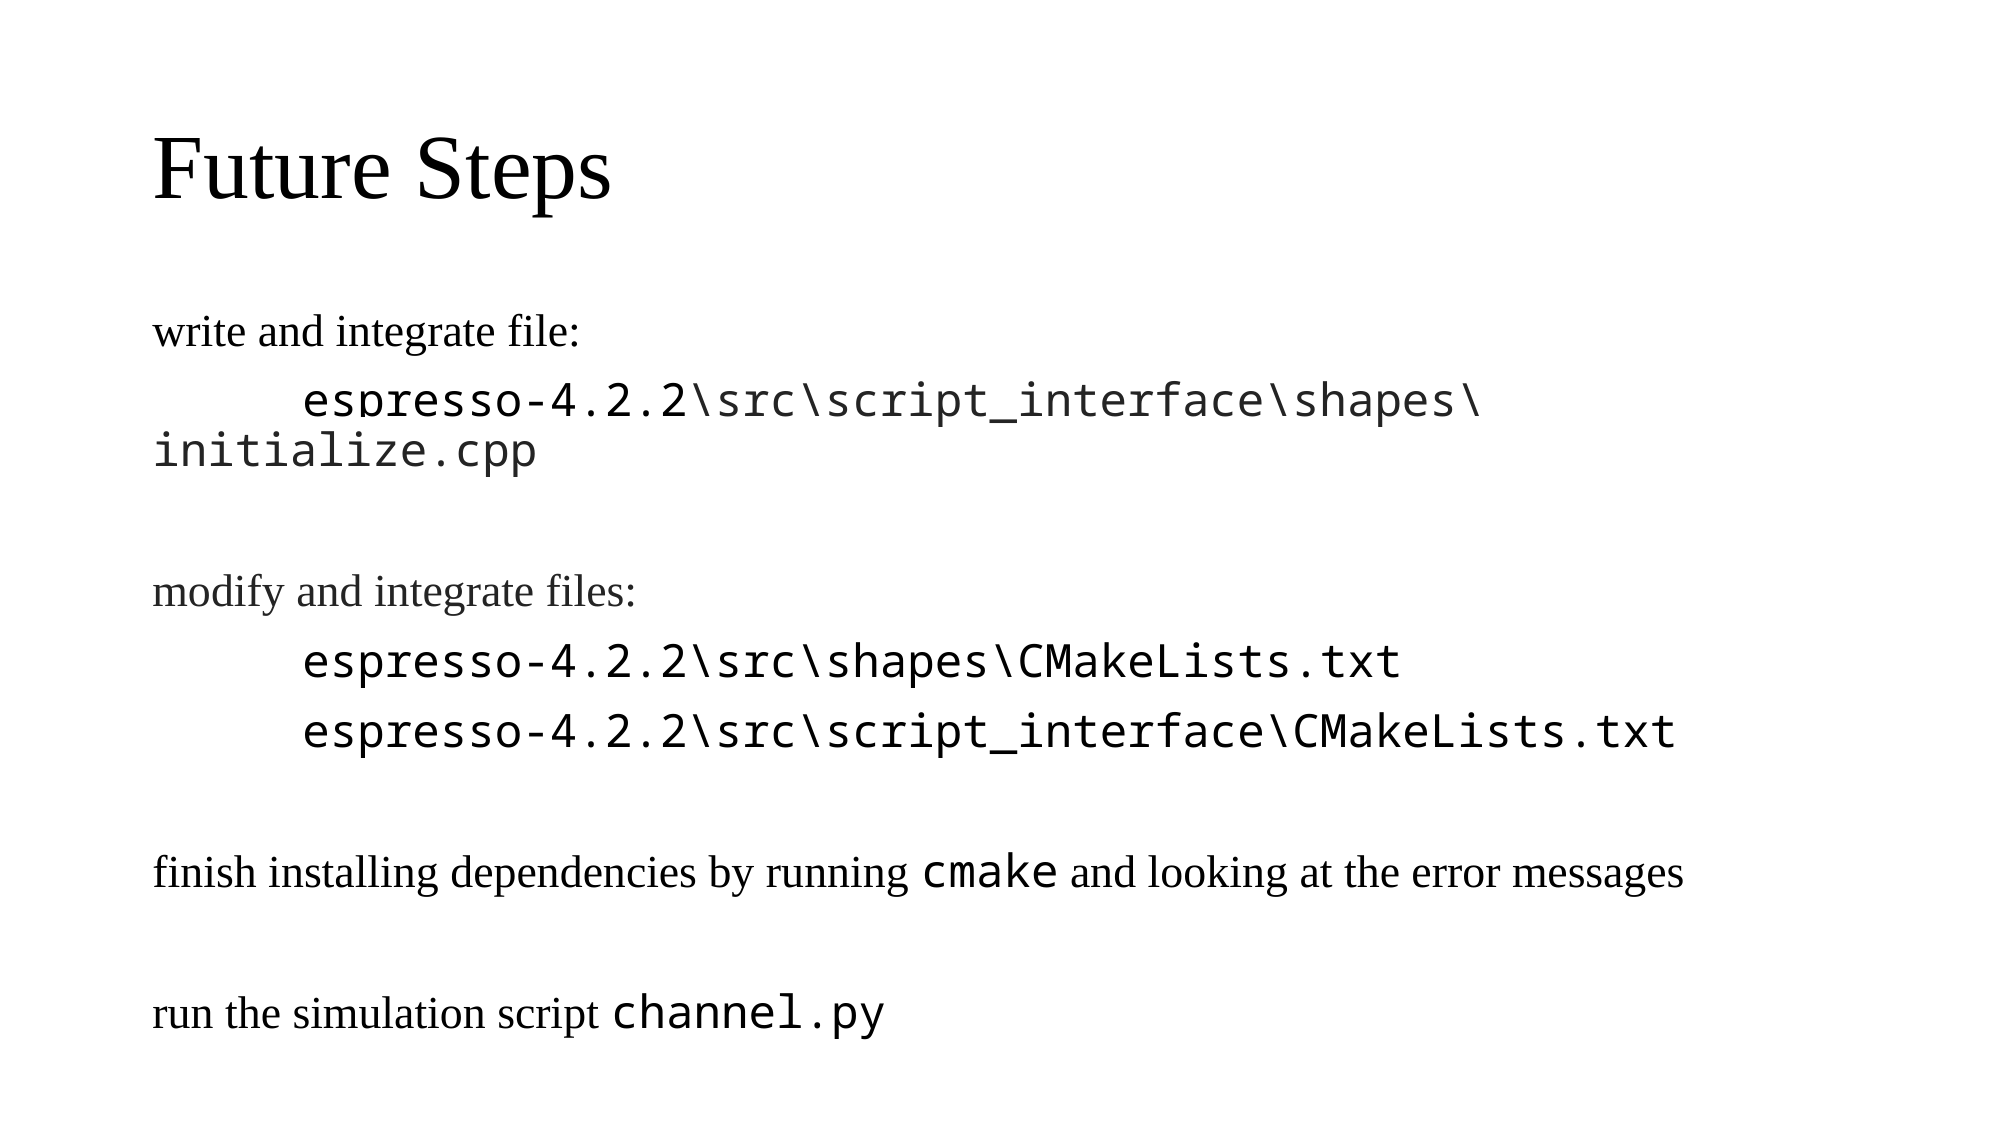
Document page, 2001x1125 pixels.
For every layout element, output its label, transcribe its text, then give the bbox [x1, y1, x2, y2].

title Future Steps [137, 59, 1863, 278]
list write and integrate file: espresso-4.2.2\src\script_interface\shapes\initialize.cpp modify and integrate files: espresso-4.2.2\src\shapes\CMakeLists.txt espresso-4.2.2\src\script_interface\CMakeLists.txt finish installing dependencies by running cmake and looking at the error messages run the simulation script channel.py [137, 299, 1863, 1066]
